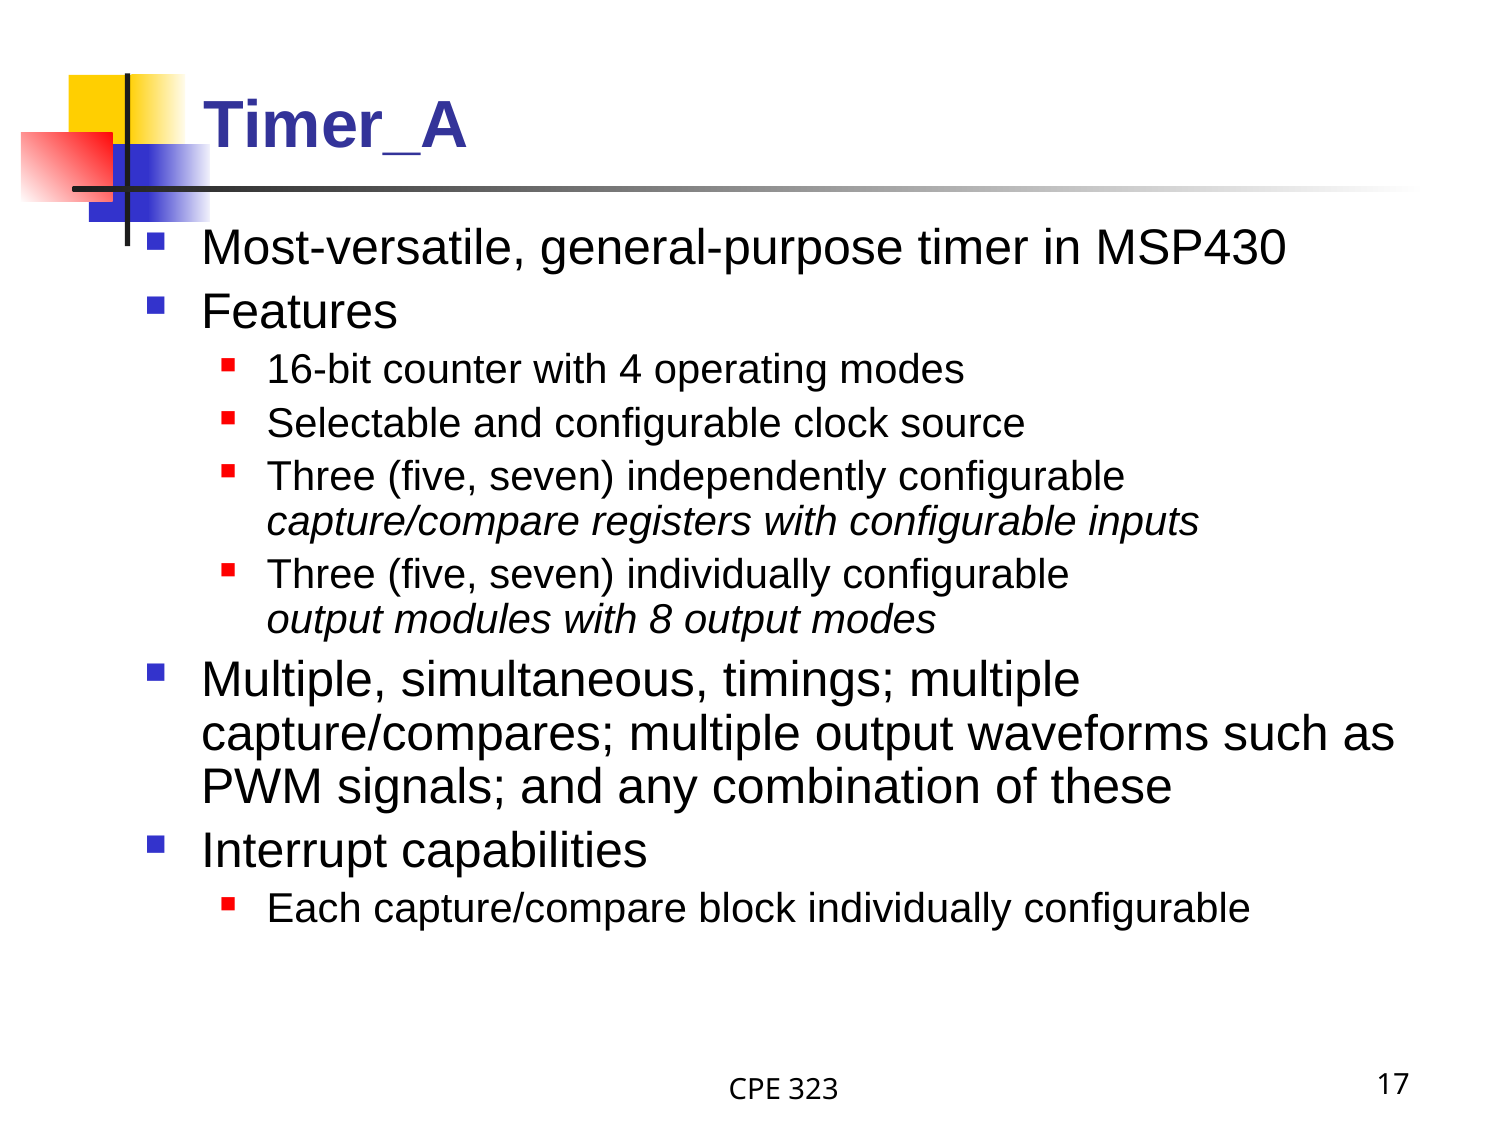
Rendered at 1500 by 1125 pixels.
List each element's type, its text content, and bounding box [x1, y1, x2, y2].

footer CPE 323 [549, 1083, 1026, 1113]
list Most-versatile, general-purpose timer in MSP430 Features 16-bit counter with 4 operating modes Selectable and configurable clock source Three (five, seven) independently configurable capture/compare registers with configurable inputs Three (five, seven) individually configurable output modules with 8 output modes Multiple, simultaneous, timings; multiple capture/compares; multiple output waveforms such as PWM signals; and any combination of these Interrupt capabilities Each capture/compare block individually configurable [129, 213, 1470, 1083]
title Timer_A [188, 26, 1468, 169]
slide_number 17 [1112, 1083, 1426, 1113]
